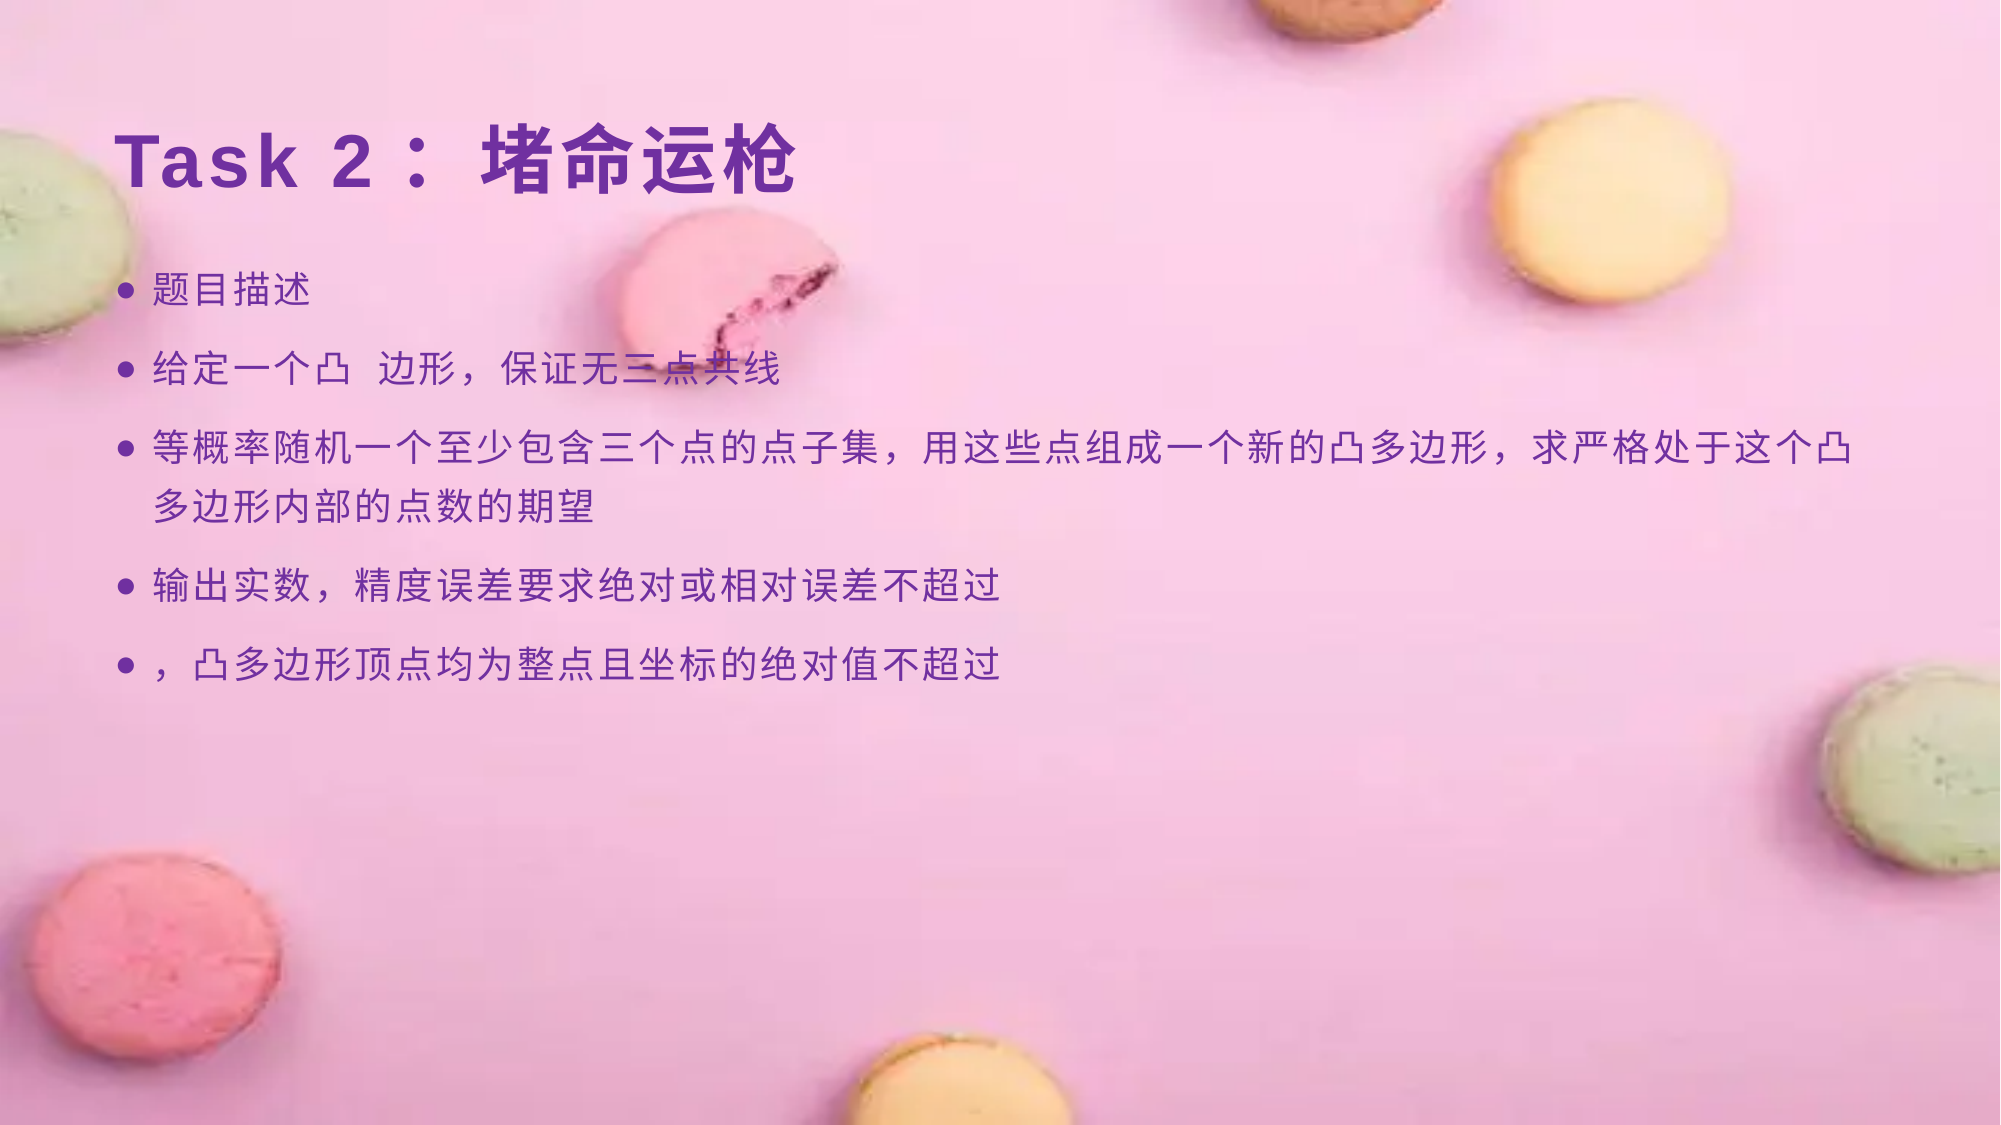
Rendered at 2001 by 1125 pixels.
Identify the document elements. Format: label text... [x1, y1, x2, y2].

picture [0, 0, 2001, 1125]
title Task 2：堵命运枪 [99, 99, 1900, 216]
